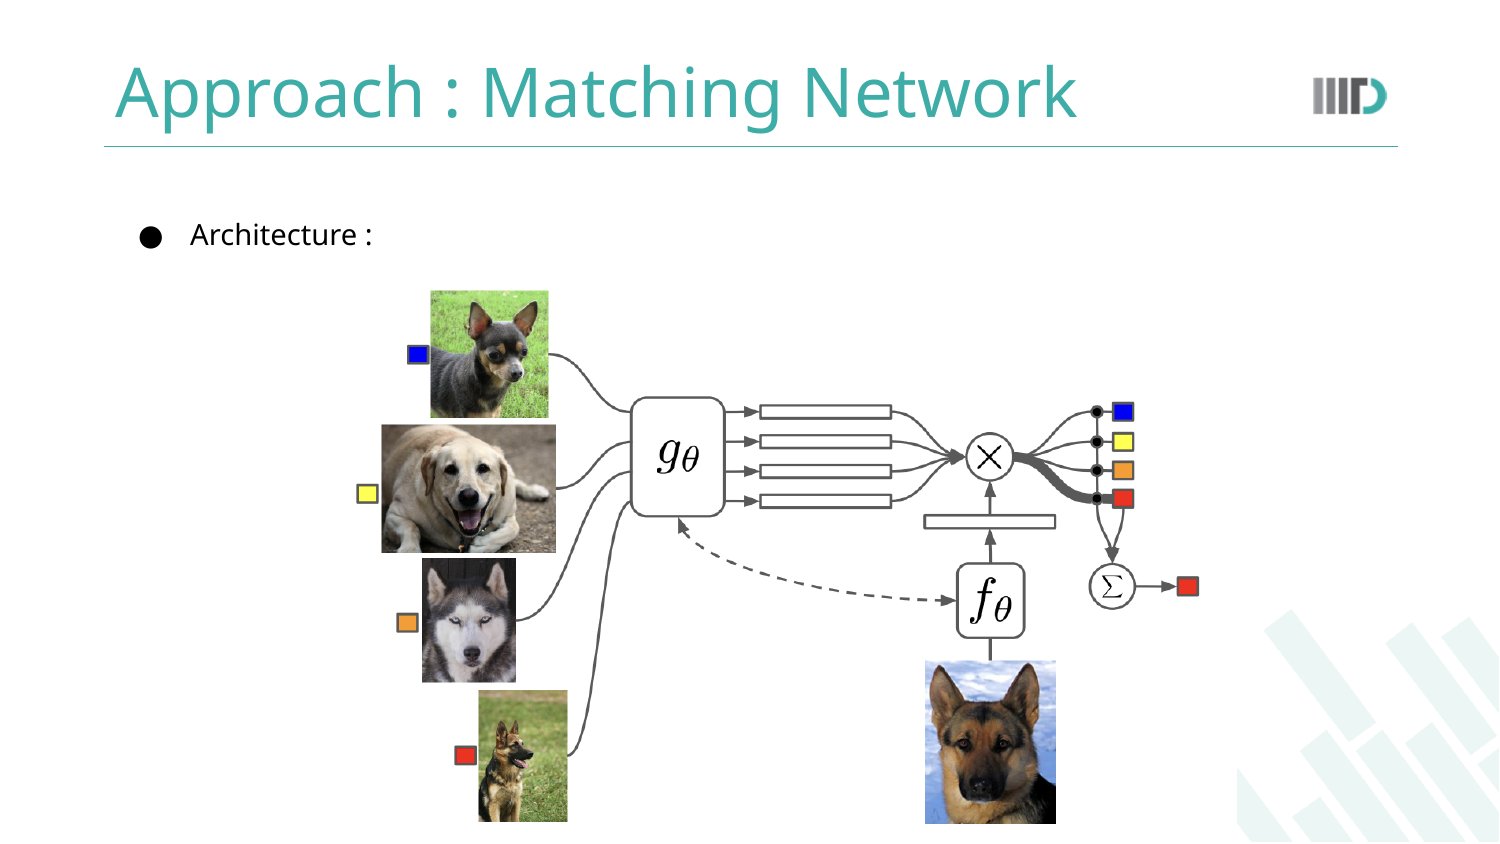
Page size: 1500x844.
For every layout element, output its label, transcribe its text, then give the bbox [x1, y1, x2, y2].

picture [1299, 68, 1398, 124]
title Approach : Matching Network [103, 45, 1267, 147]
picture [318, 254, 1500, 844]
list Architecture : [103, 193, 1421, 803]
